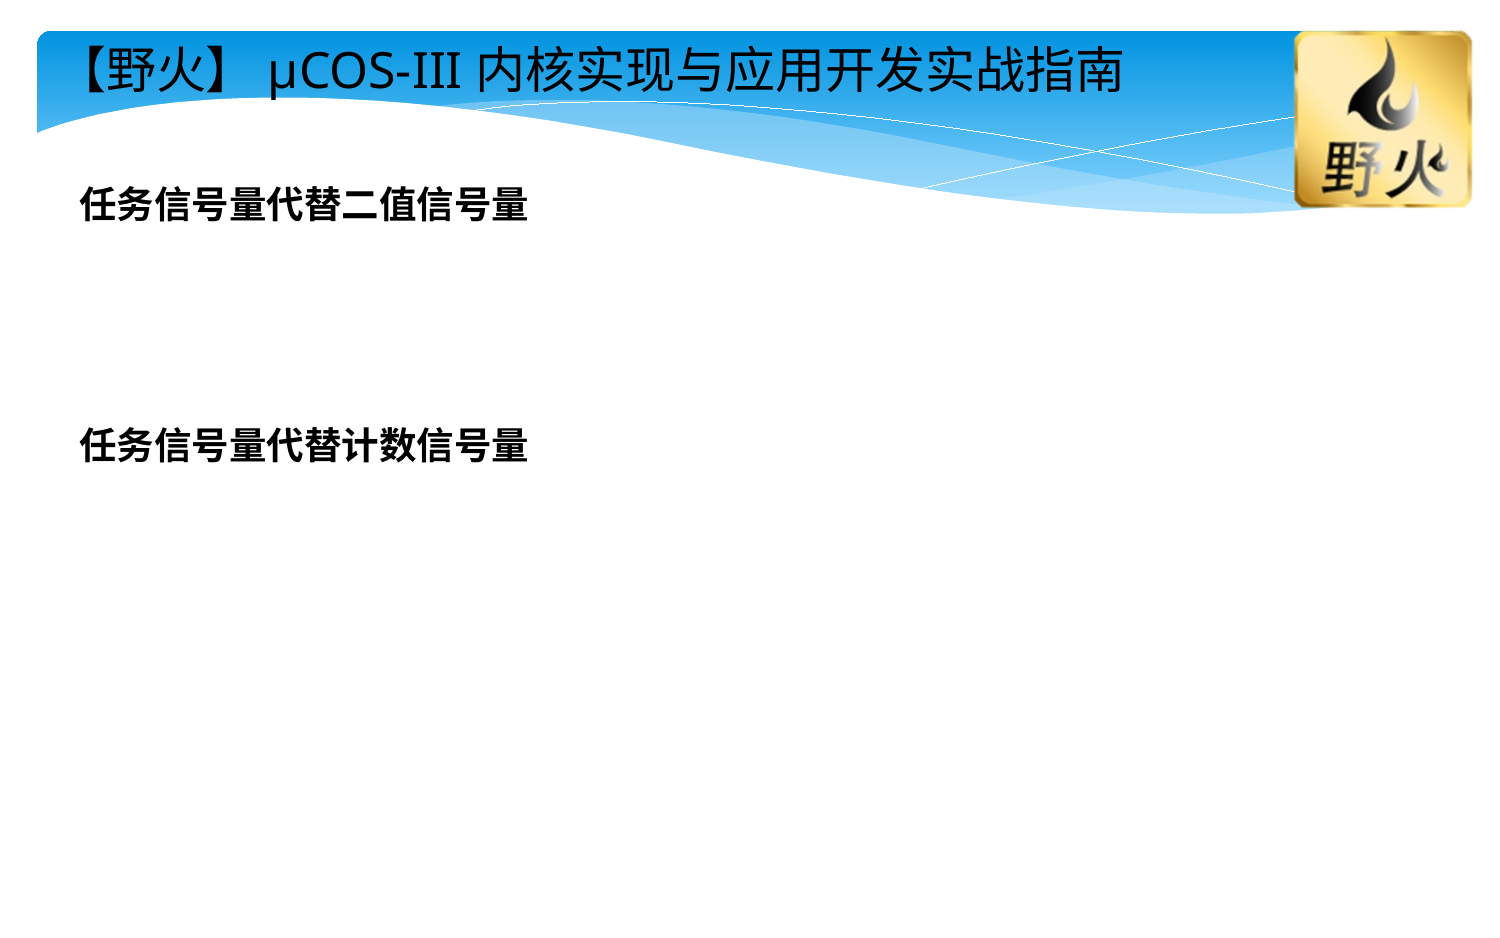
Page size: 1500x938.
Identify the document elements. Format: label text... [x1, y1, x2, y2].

picture [1272, 4, 1498, 230]
text_box 【野火】μCOS-III内核实现与应用开发实战指南 [41, 31, 1267, 103]
text_box 任务信号量代替计数信号量 [0, 414, 545, 475]
text_box 任务信号量代替二值信号量 [0, 173, 545, 234]
